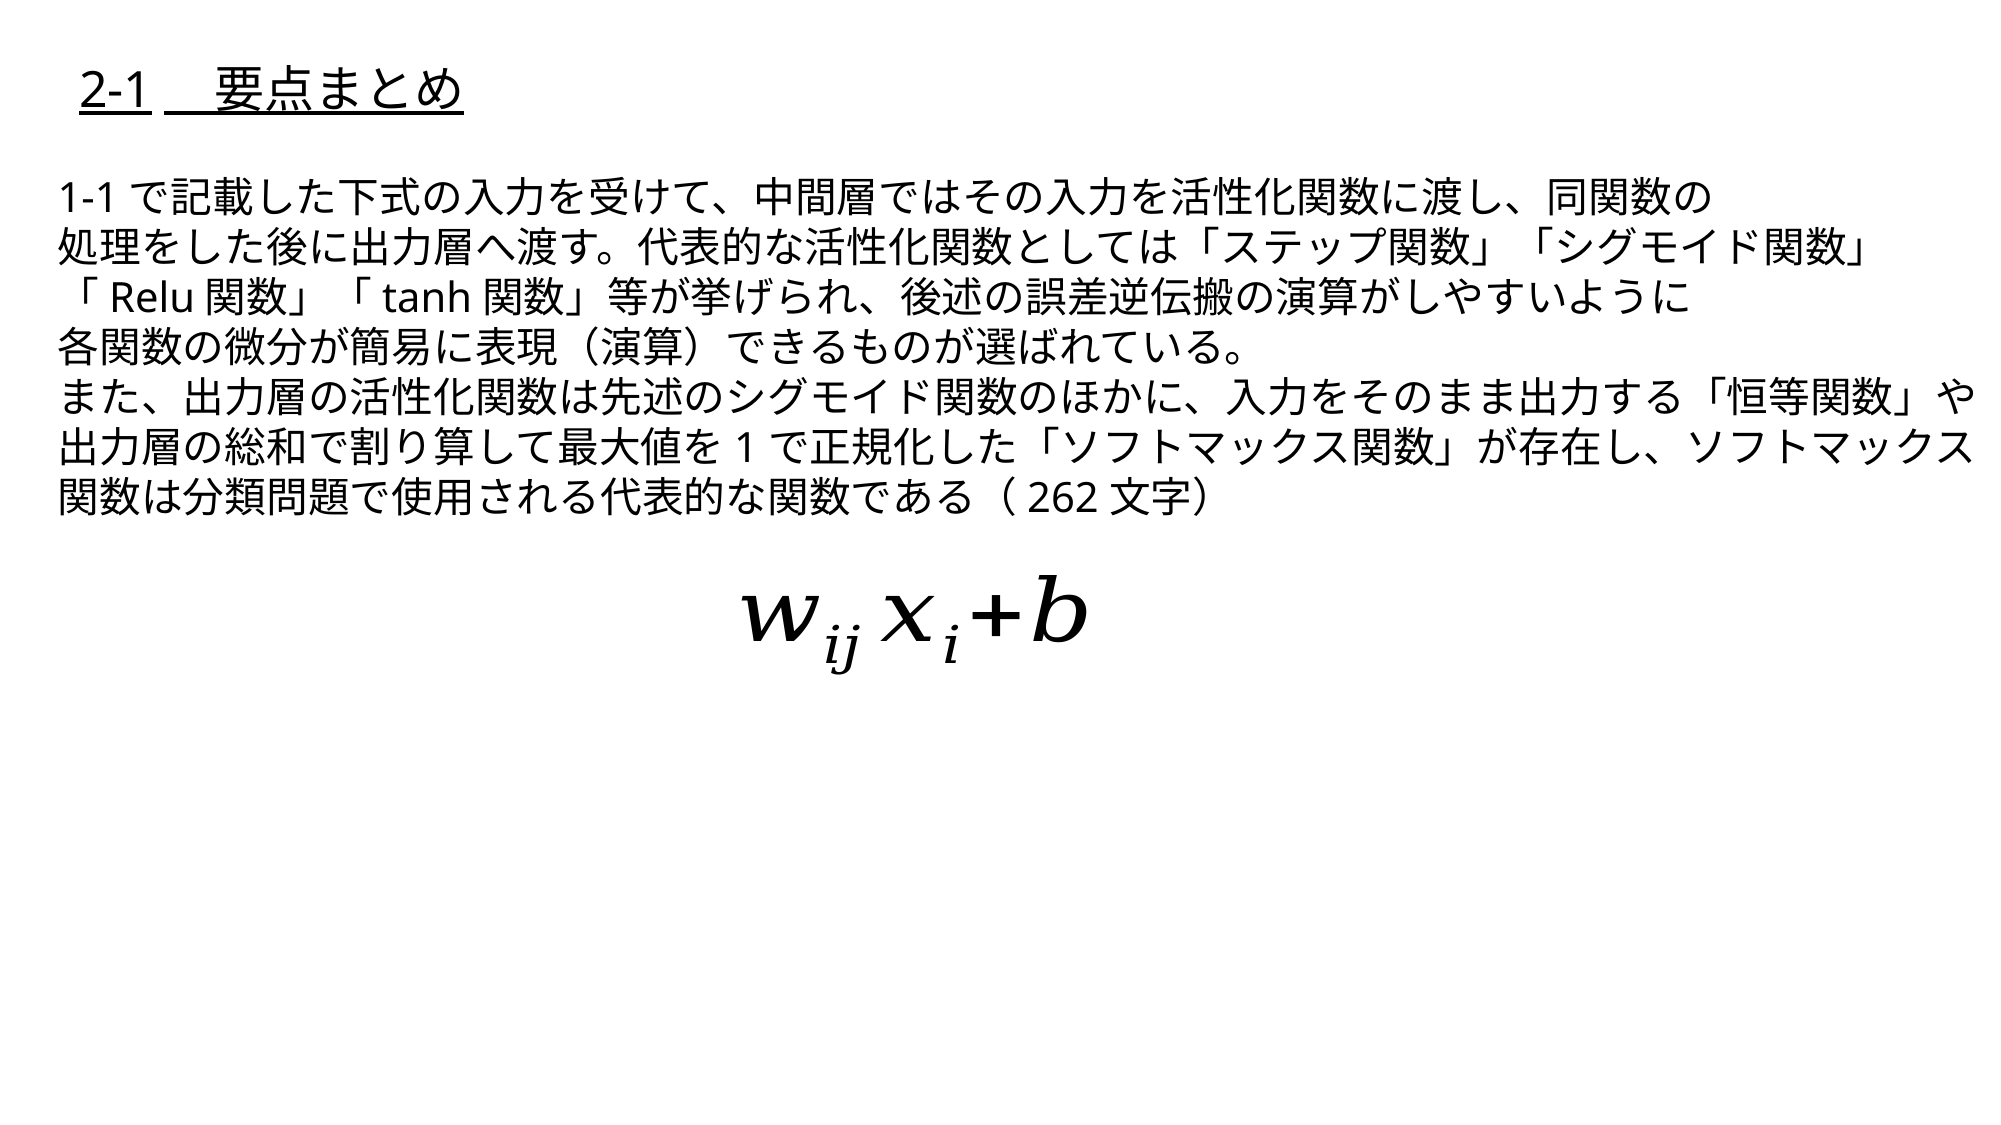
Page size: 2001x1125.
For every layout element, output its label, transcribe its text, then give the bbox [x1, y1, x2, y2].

text_box 1-1で記載した下式の入力を受けて、中間層ではその入力を活性化関数に渡し、同関数の 処理をした後に出力層へ渡す。代表的な活性化関数としては「ステップ関数」「シグモイド関数」 「Relu関数」「tanh関数」等が挙げられ、後述の誤差逆伝搬の演算がしやすいように 各関数の微分が簡易に表現（演算）できるものが選ばれている。 また、出力層の活性化関数は先述のシグモイド関数のほかに、入力をそのまま出力する「恒等関数」や 出力層の総和で割り算して最大値を1で正規化した「ソフトマックス関数」が存在し、ソフトマックス 関数は分類問題で使用される代表的な関数である（262文字） [42, 163, 1992, 529]
text_box 2-1 要点まとめ [64, 49, 479, 125]
